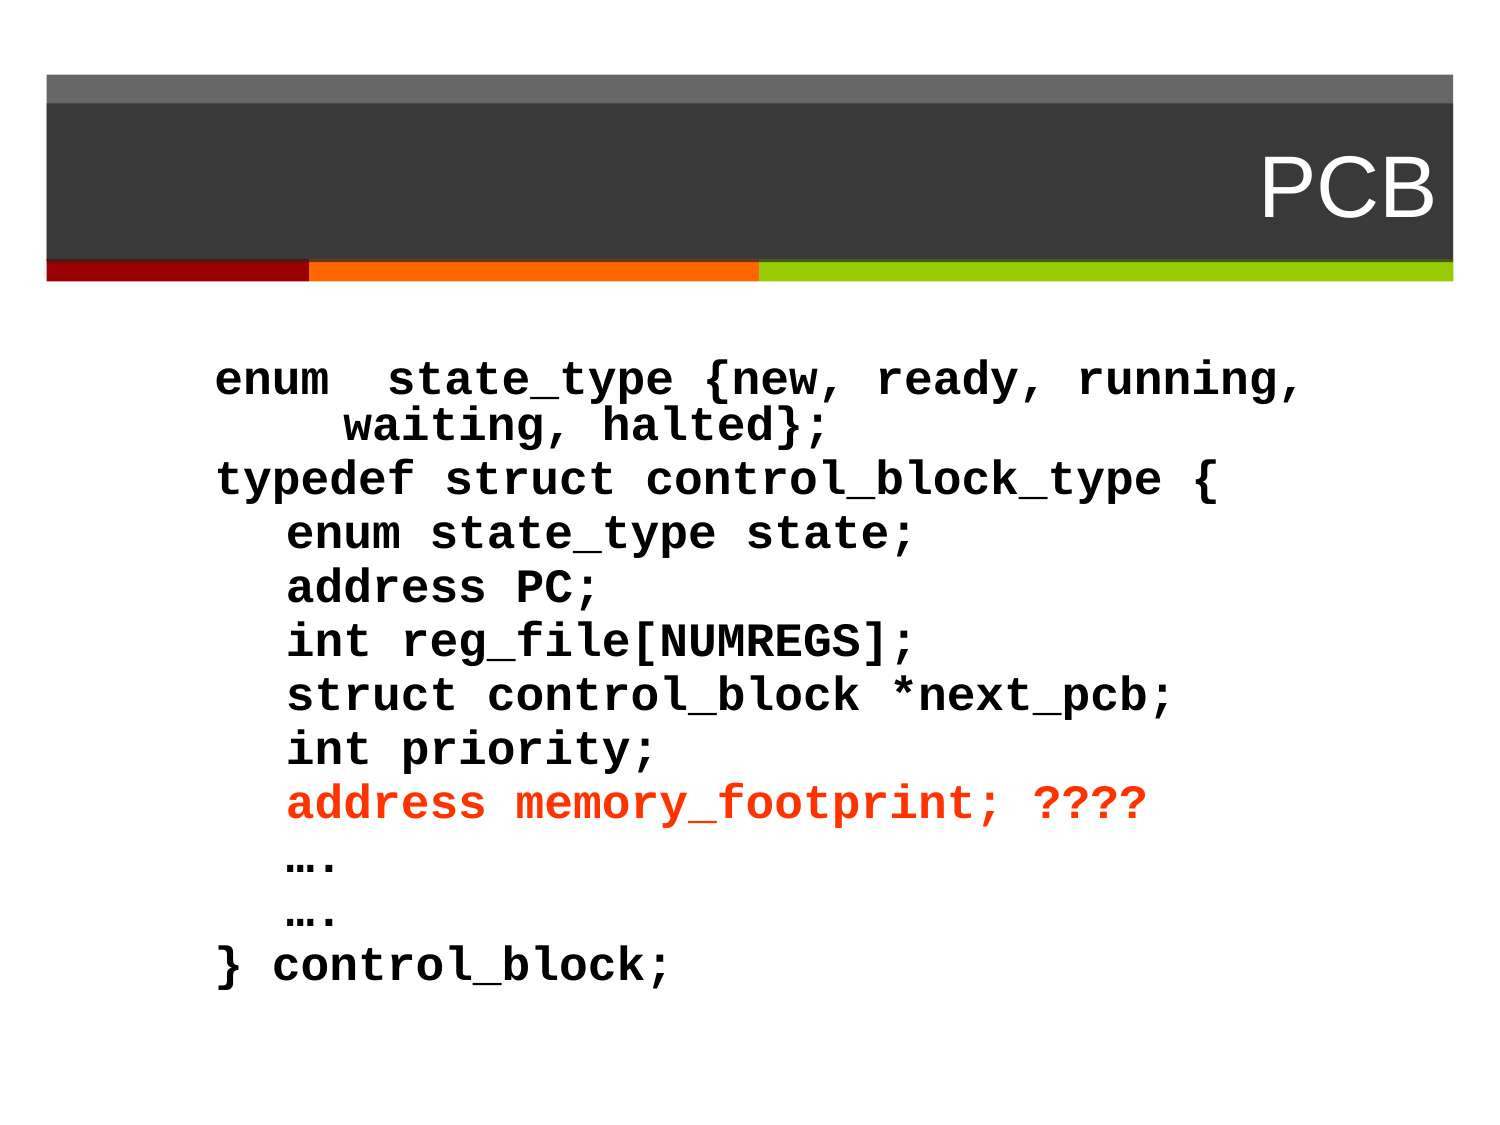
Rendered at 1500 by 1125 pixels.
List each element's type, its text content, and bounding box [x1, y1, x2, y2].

title PCB [46, 103, 1454, 263]
list enum state_type {new, ready, running, waiting, halted}; typedef struct control_block_type { enum state_type state; address PC; int reg_file[NUMREGS]; struct control_block *next_pcb; int priority; address memory_footprint; ???? …. …. } control_block; [199, 350, 1454, 1005]
